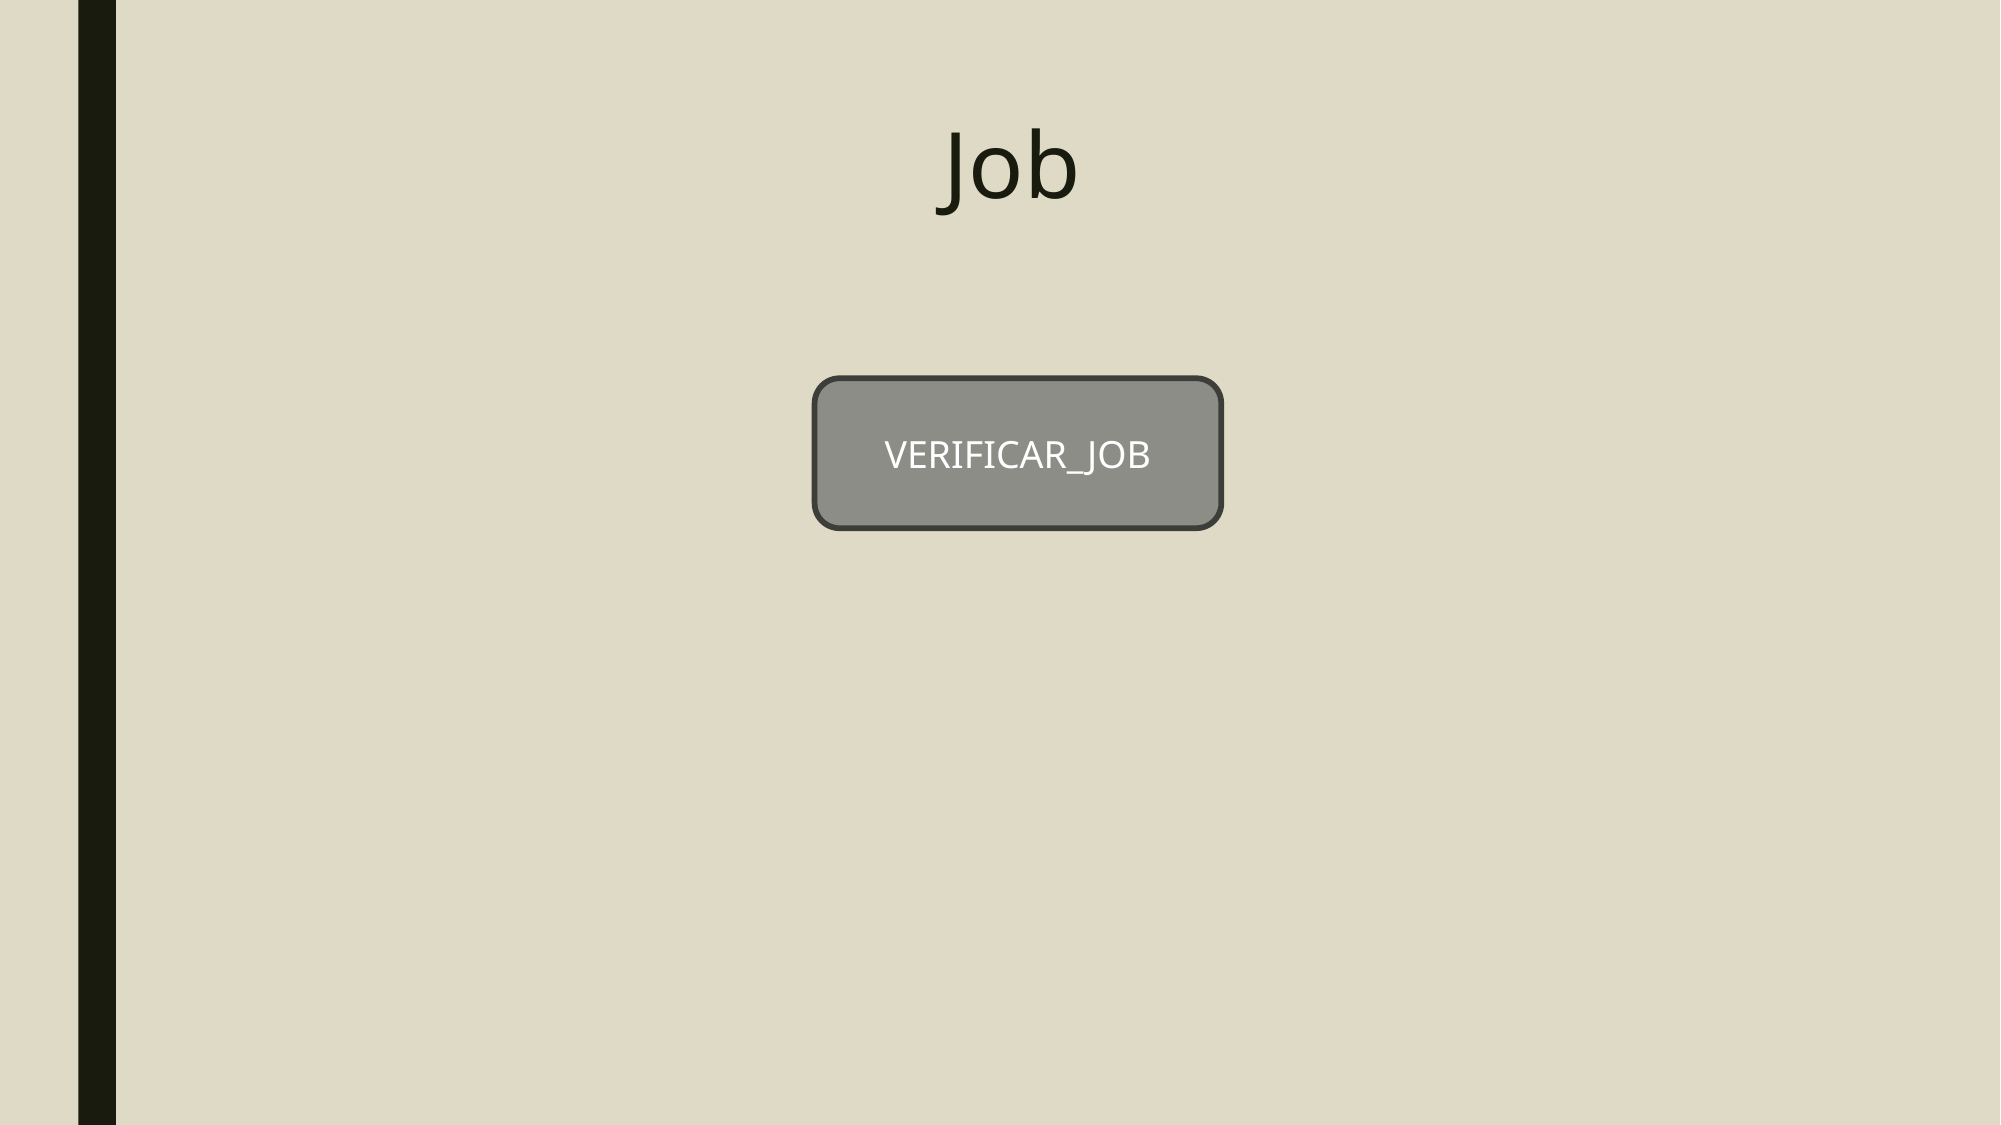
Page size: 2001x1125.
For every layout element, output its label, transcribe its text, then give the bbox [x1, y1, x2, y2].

title Job [225, 112, 1800, 249]
text_box VERIFICAR_JOB [811, 375, 1225, 532]
